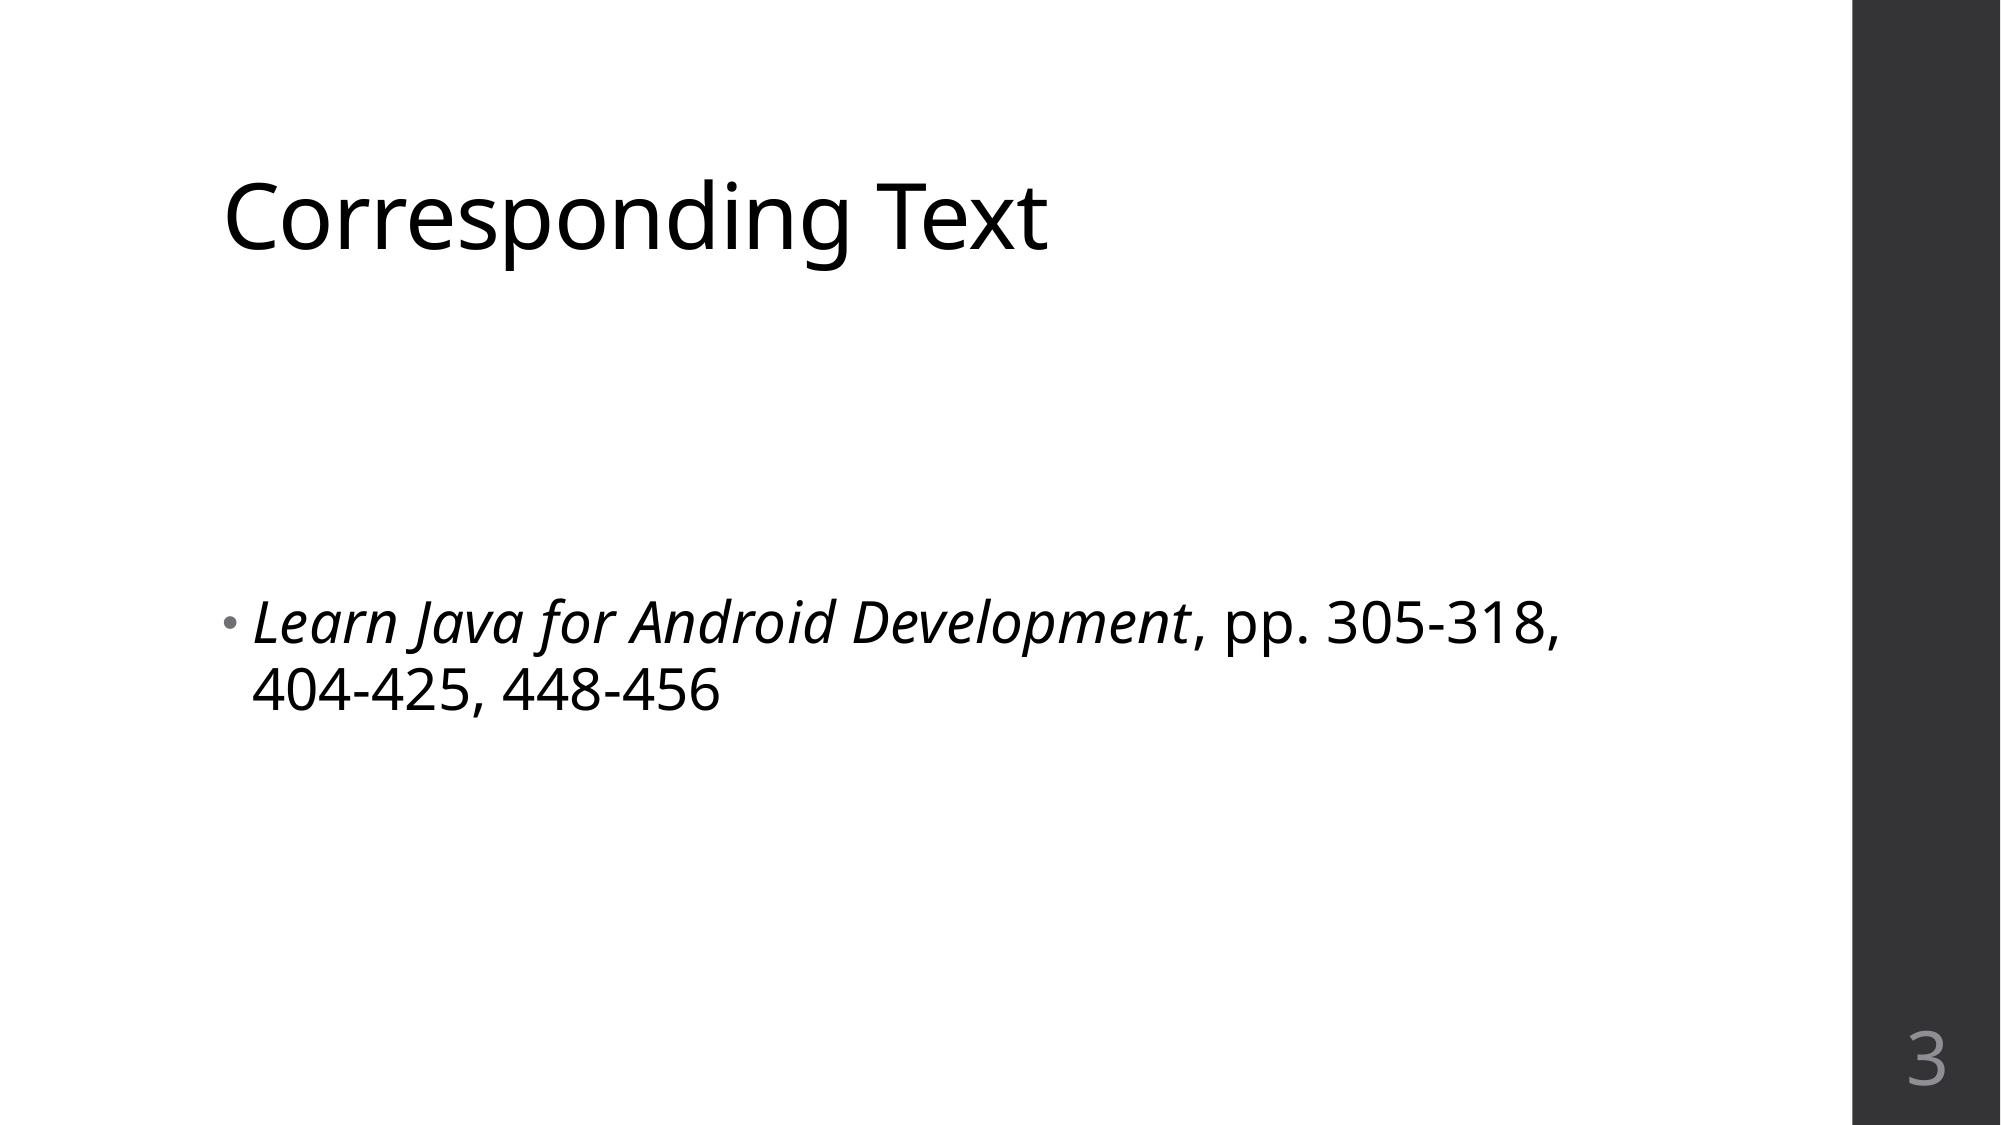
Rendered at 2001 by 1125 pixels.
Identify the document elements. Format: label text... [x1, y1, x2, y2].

title Corresponding Text [206, 60, 1797, 278]
list Learn Java for Android Development, pp. 305-318, 404-425, 448-456 [206, 299, 1617, 1014]
slide_number 3 [1852, 1012, 2000, 1110]
